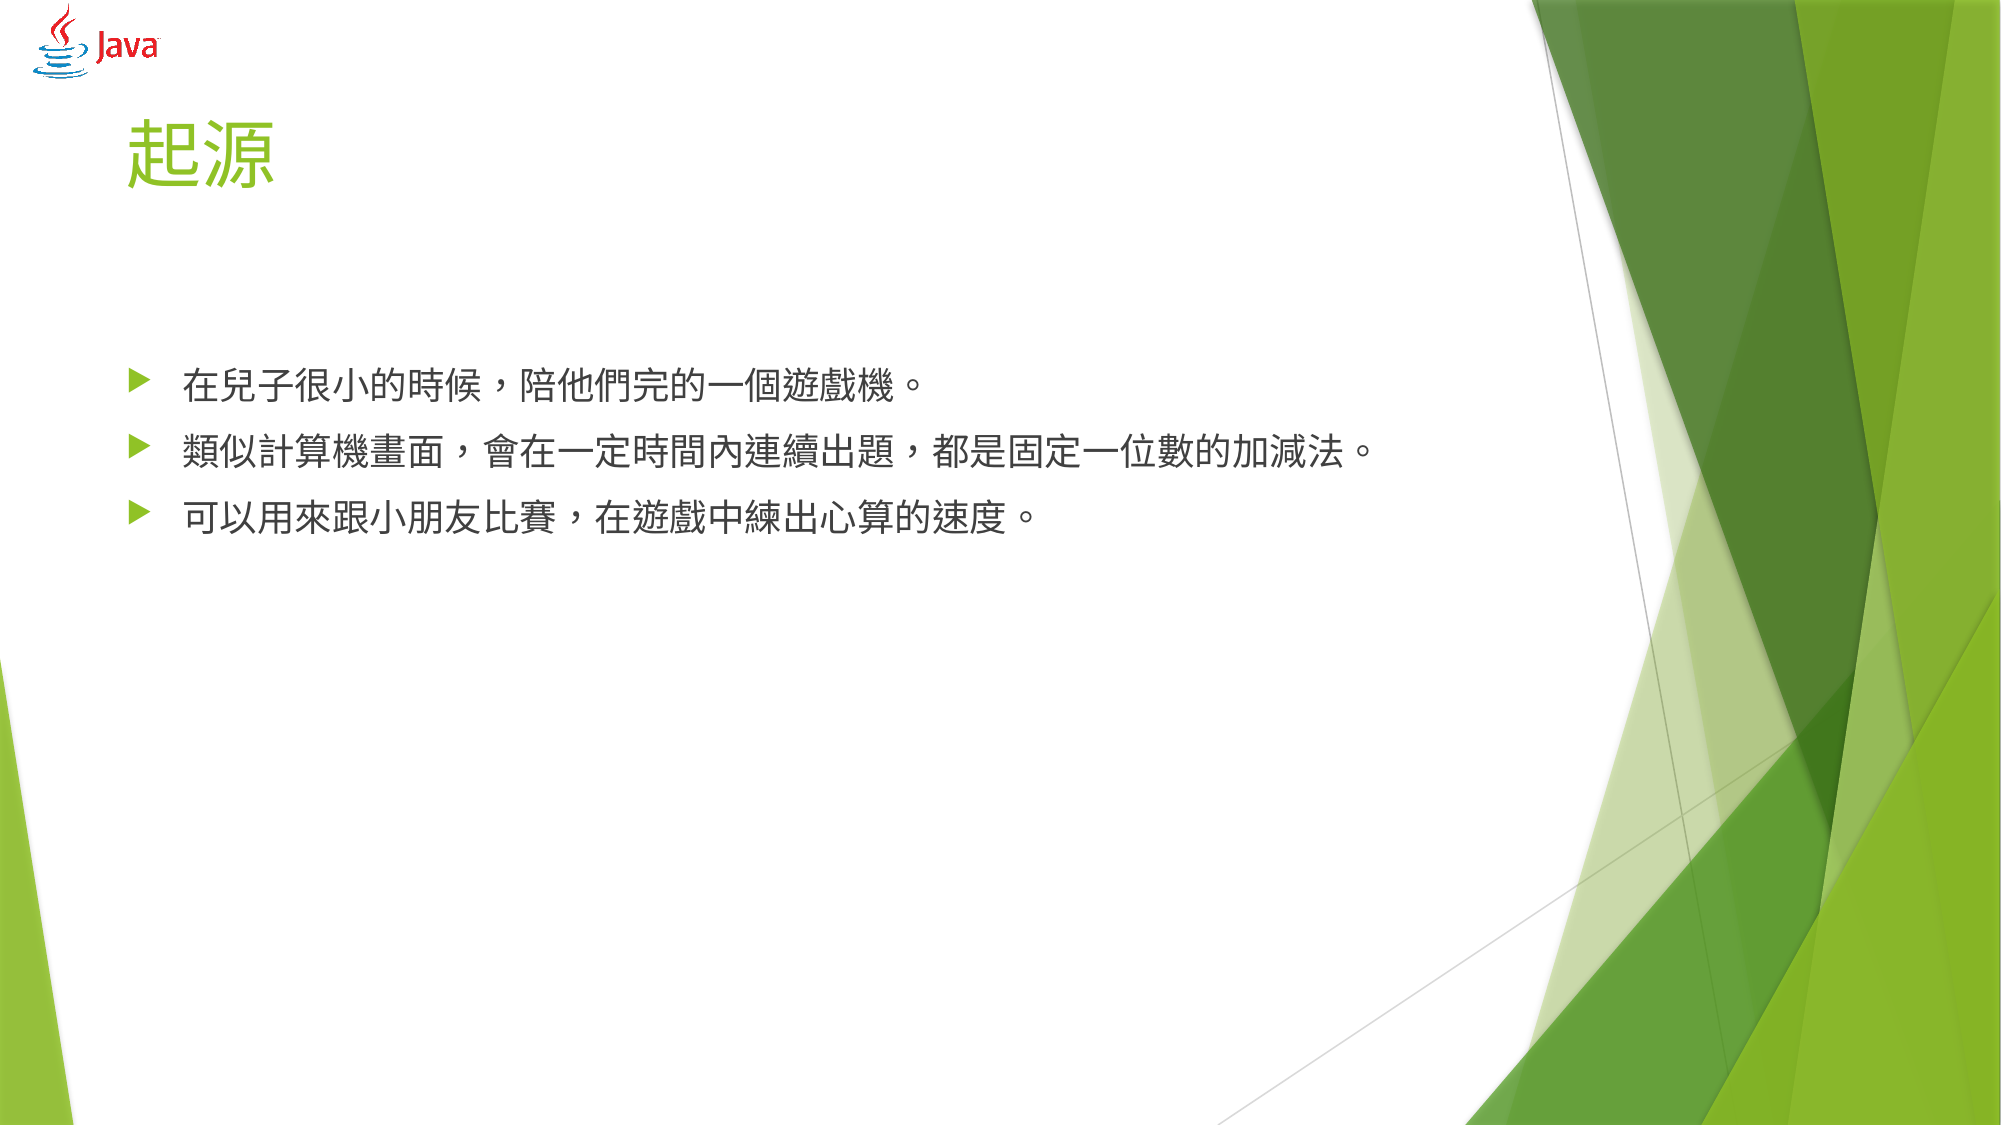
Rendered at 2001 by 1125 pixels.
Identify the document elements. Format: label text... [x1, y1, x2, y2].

list 在兒子很小的時候，陪他們完的一個遊戲機。 類似計算機畫面，會在一定時間內連續出題，都是固定一位數的加減法。 可以用來跟小朋友比賽，在遊戲中練出心算的速度。 [111, 354, 1522, 992]
title 起源 [111, 99, 1522, 317]
picture [27, 1, 165, 79]
